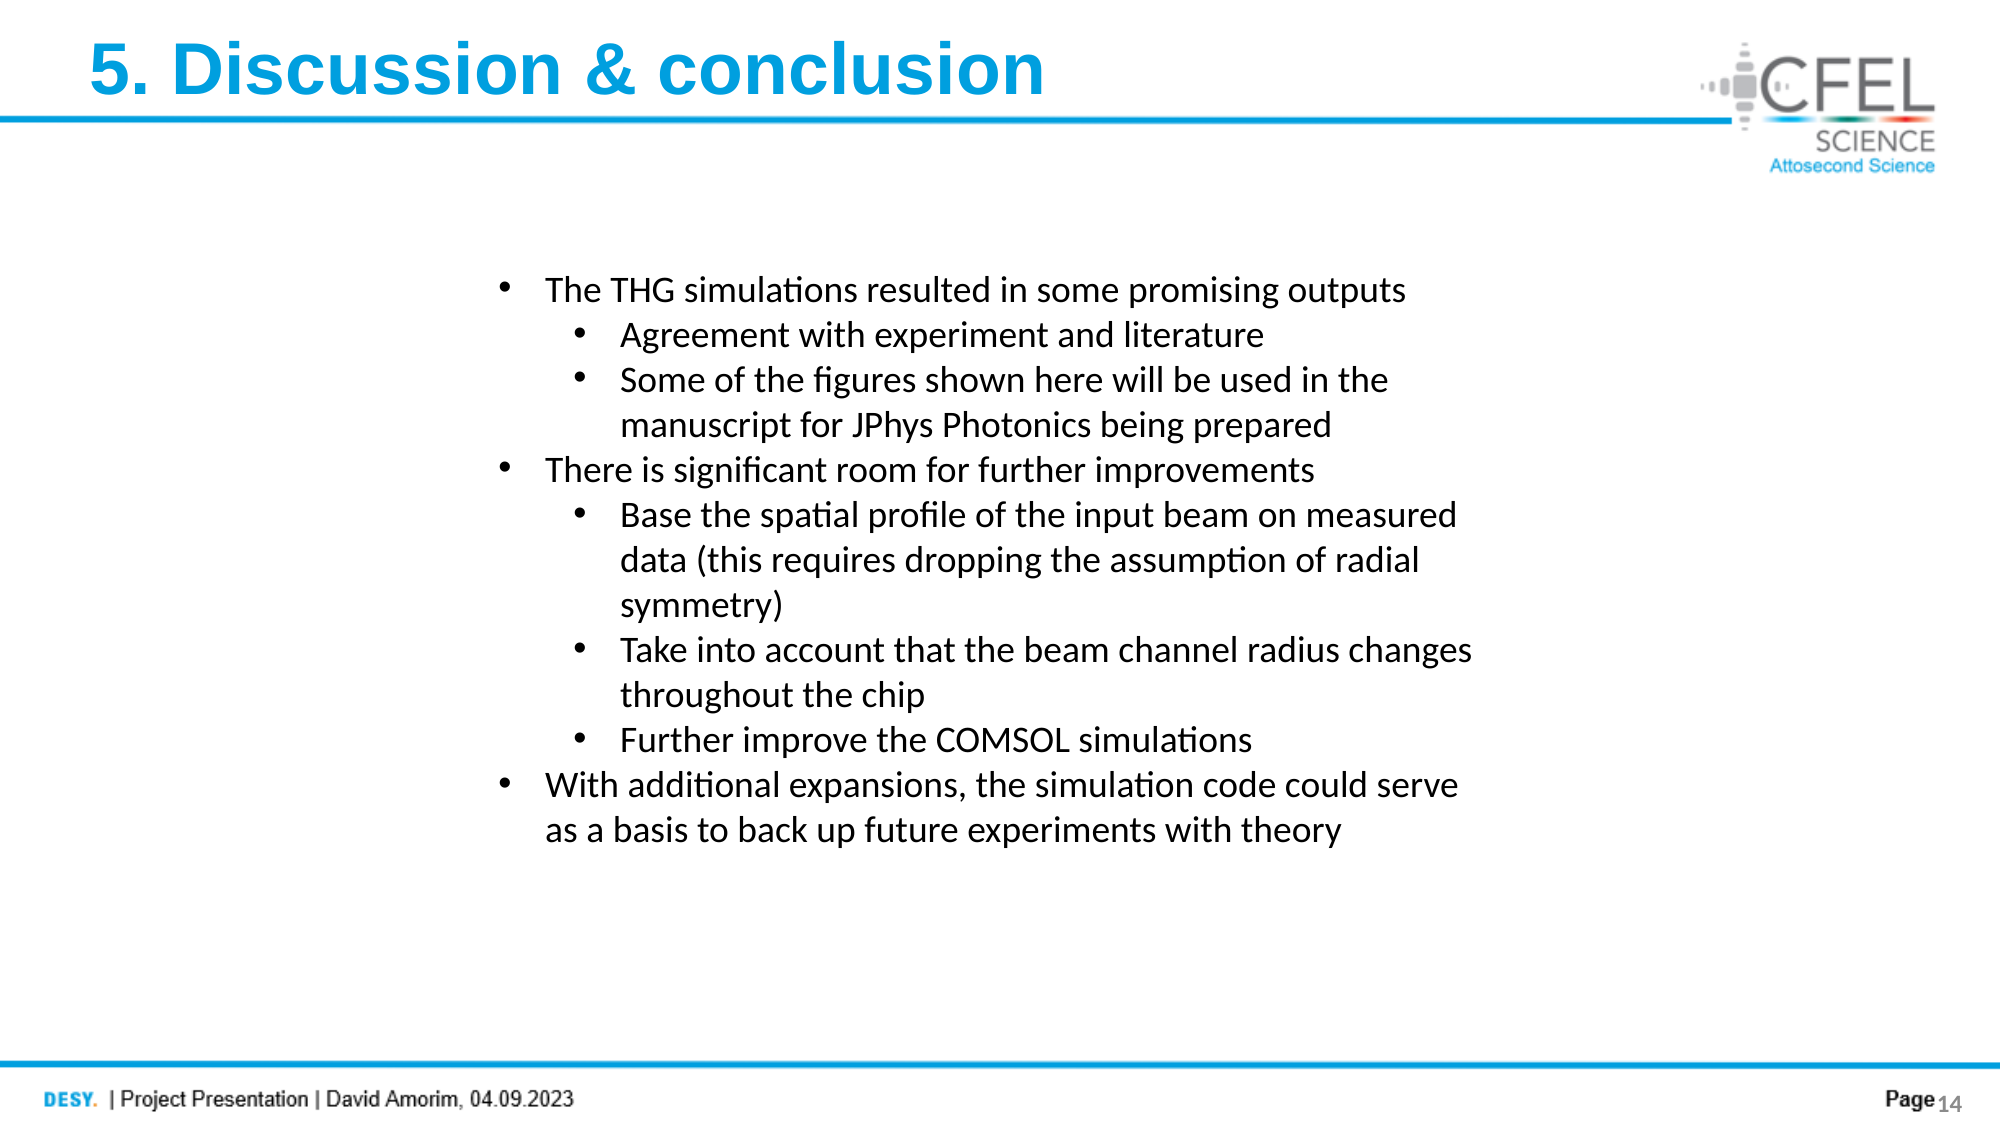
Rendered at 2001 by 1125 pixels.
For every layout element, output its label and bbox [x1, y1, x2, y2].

list [0, 0, 2000, 1125]
